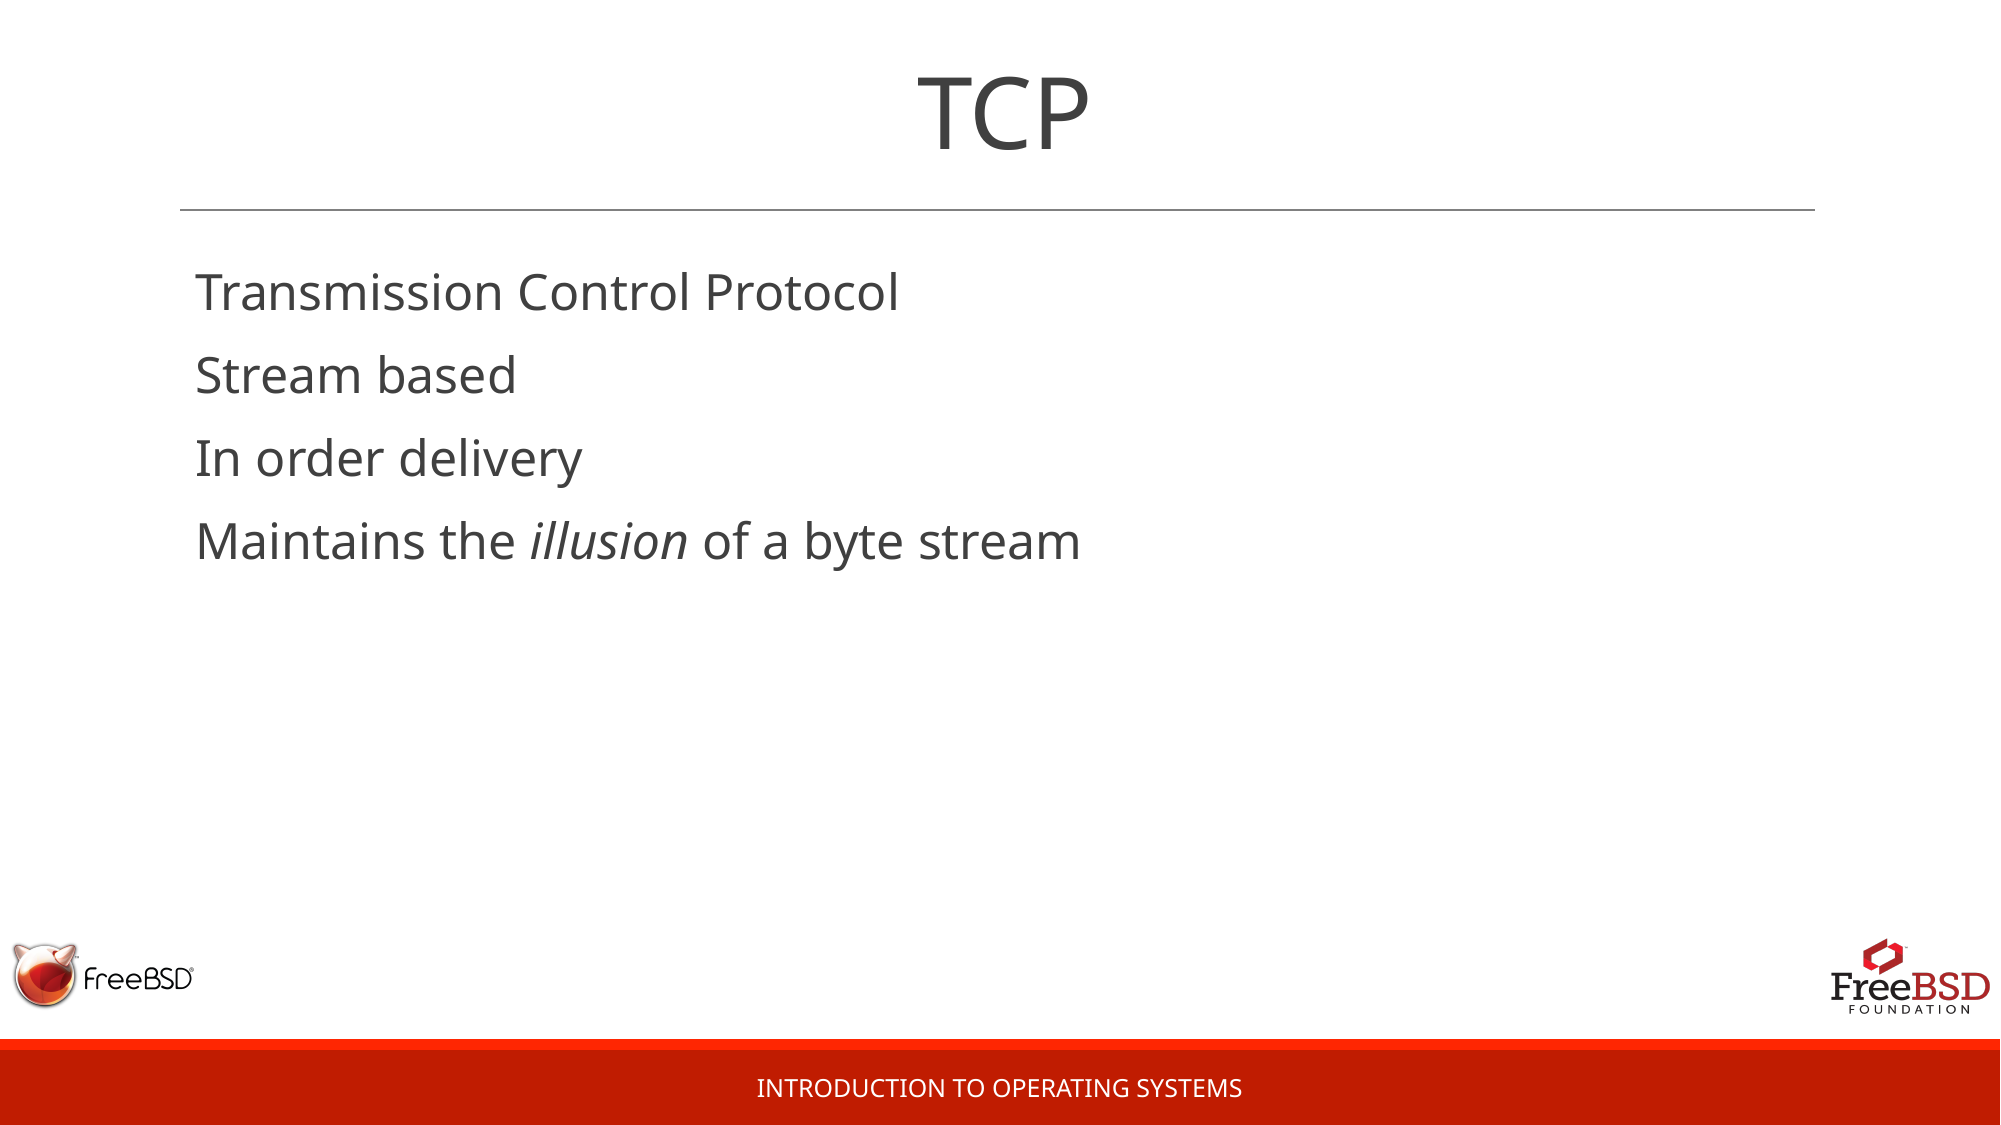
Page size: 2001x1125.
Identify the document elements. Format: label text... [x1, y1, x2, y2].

list Transmission Control Protocol Stream based In order delivery Maintains the illusion of a byte stream [180, 259, 1830, 963]
title TCP [180, 47, 1830, 191]
picture [0, 931, 194, 1021]
footer Introduction to Operating Systems [604, 1059, 1396, 1120]
